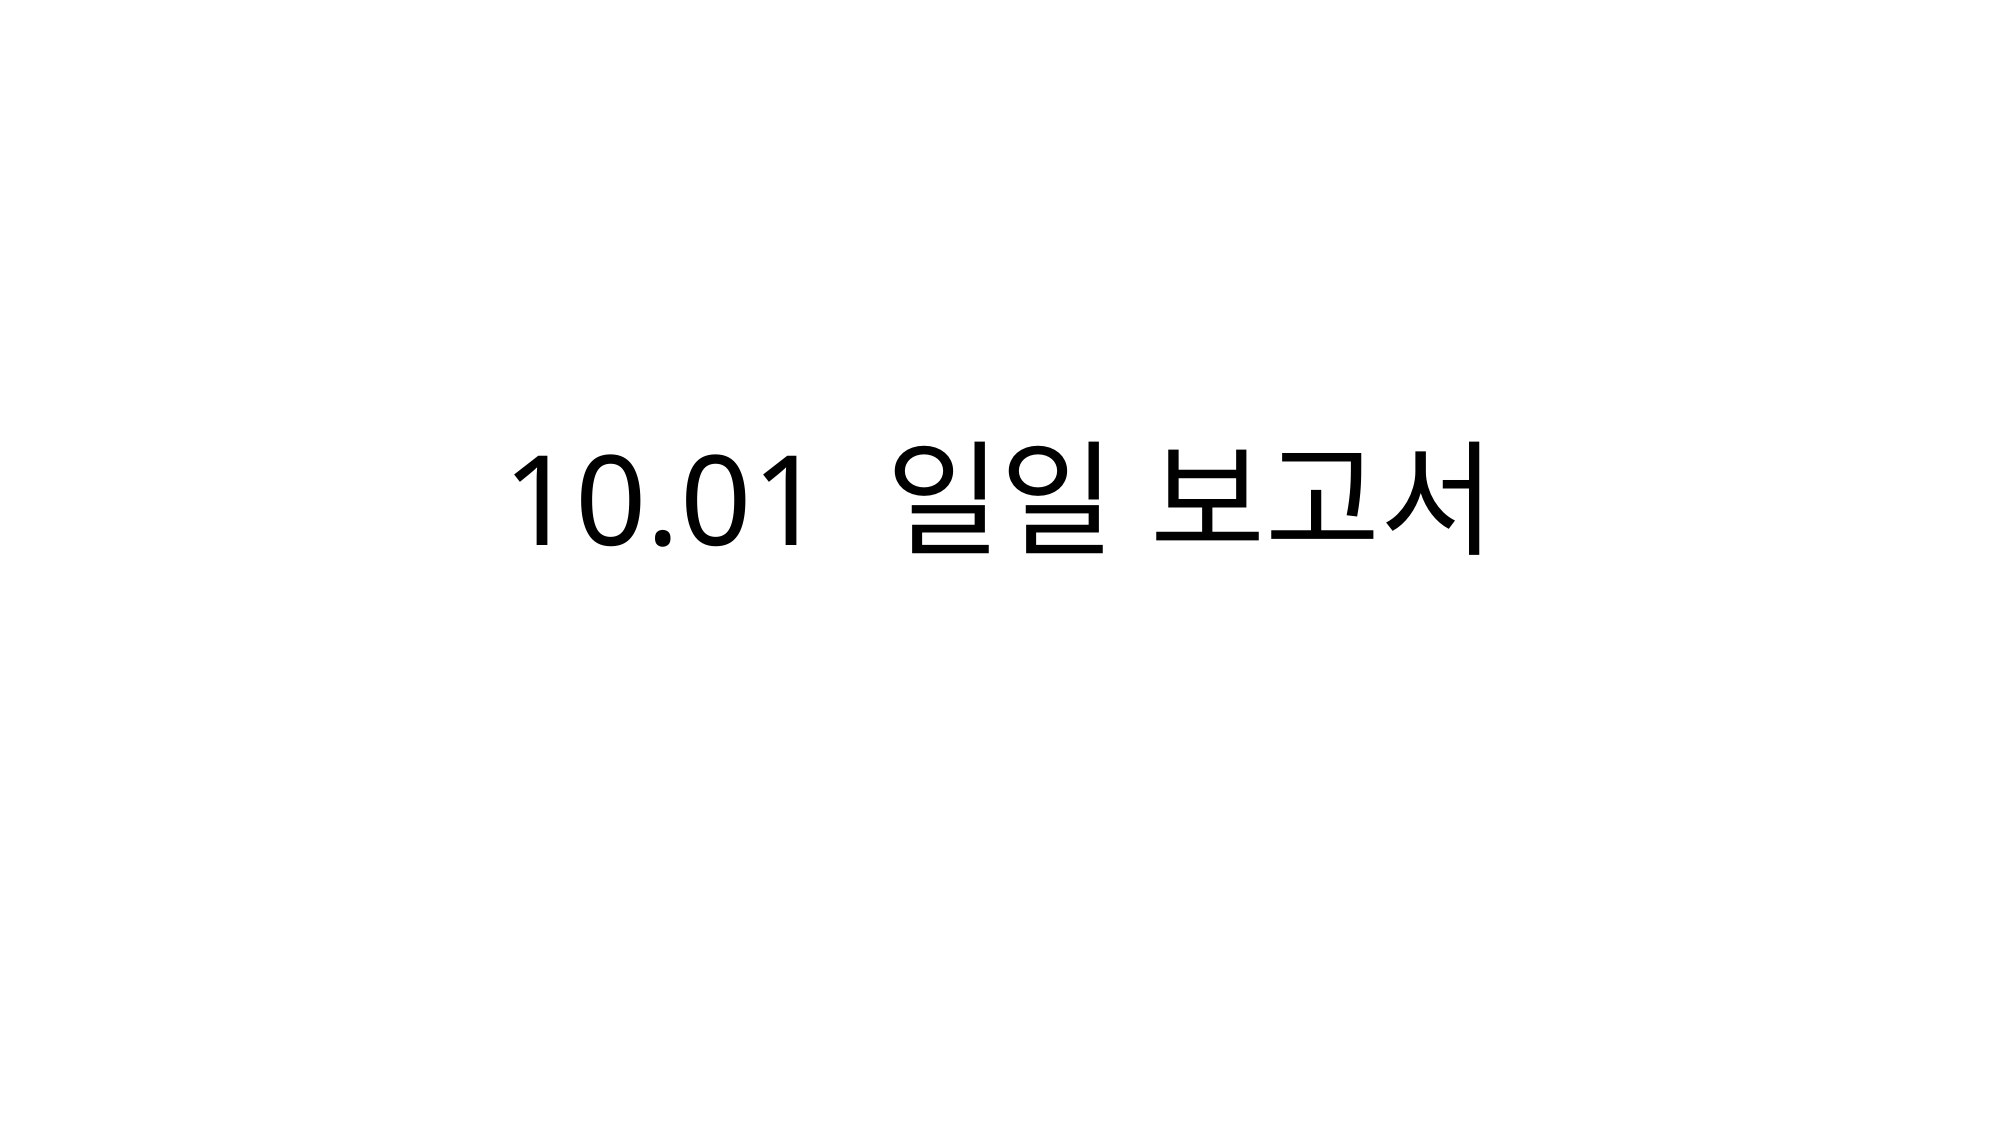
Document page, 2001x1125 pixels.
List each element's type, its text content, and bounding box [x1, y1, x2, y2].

title 10.01 일일 보고서 [249, 188, 1750, 580]
